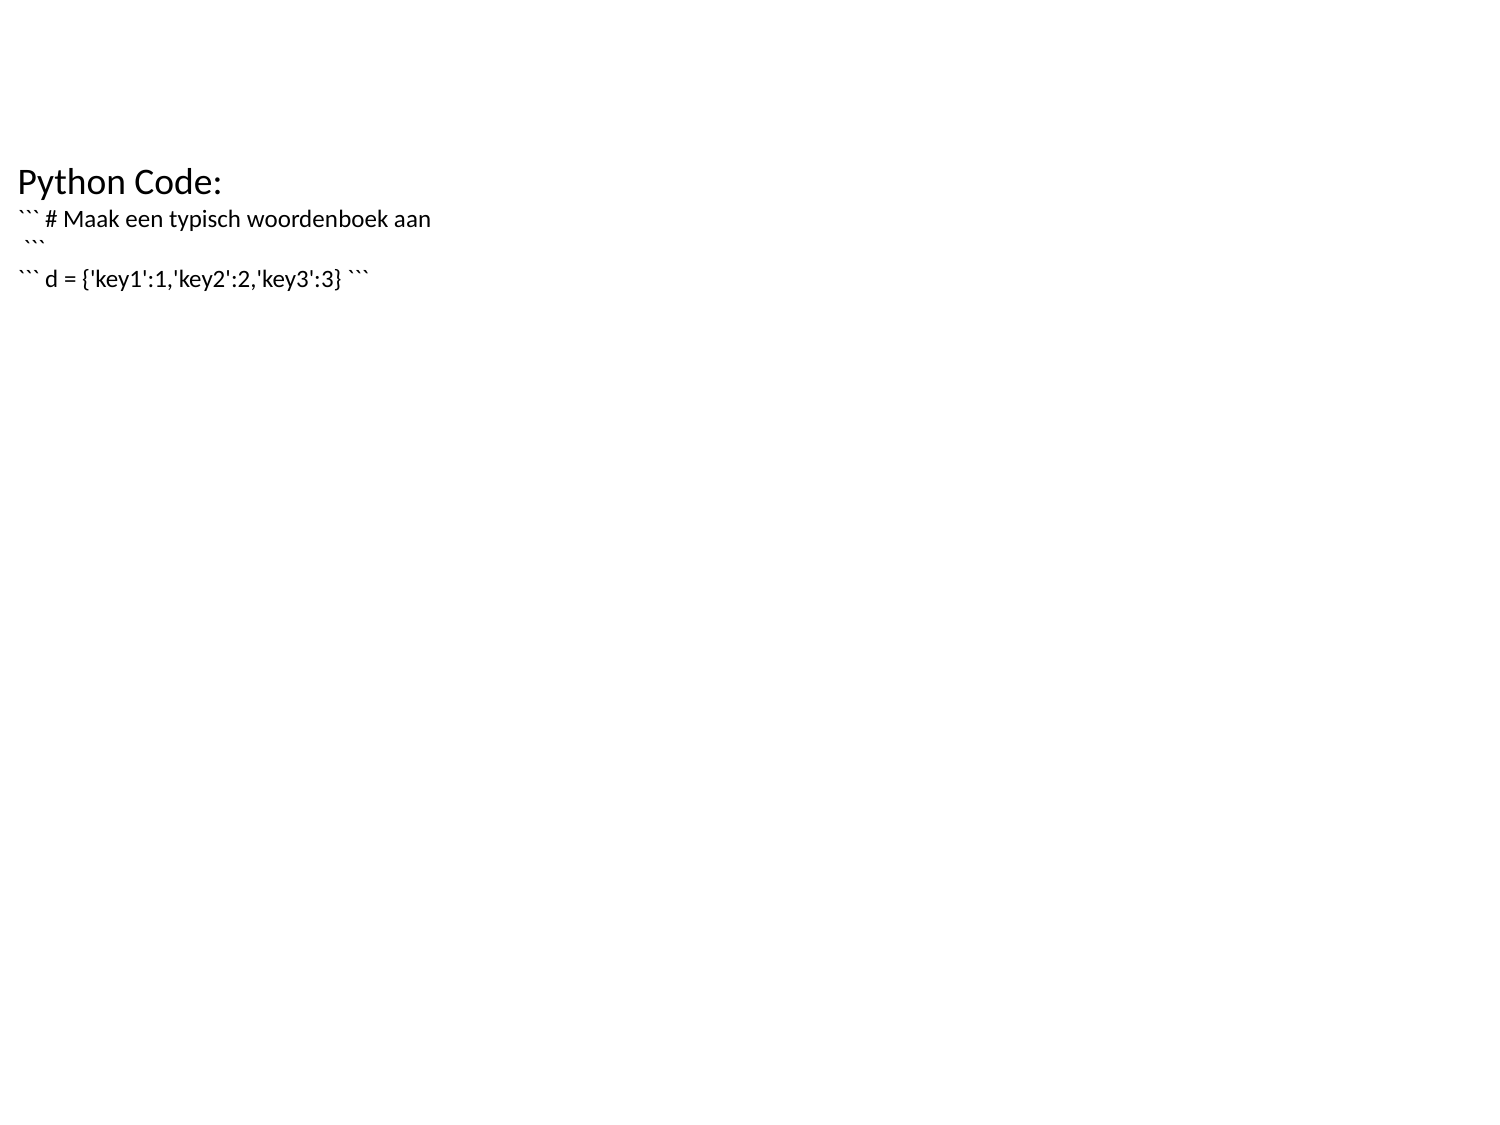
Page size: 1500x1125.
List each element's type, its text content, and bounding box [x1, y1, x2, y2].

text_box Python Code: ``` # Maak een typisch woordenboek aan ``` ``` d = {'key1':1,'key2':2,'key3':3} ``` [3, 149, 447, 330]
